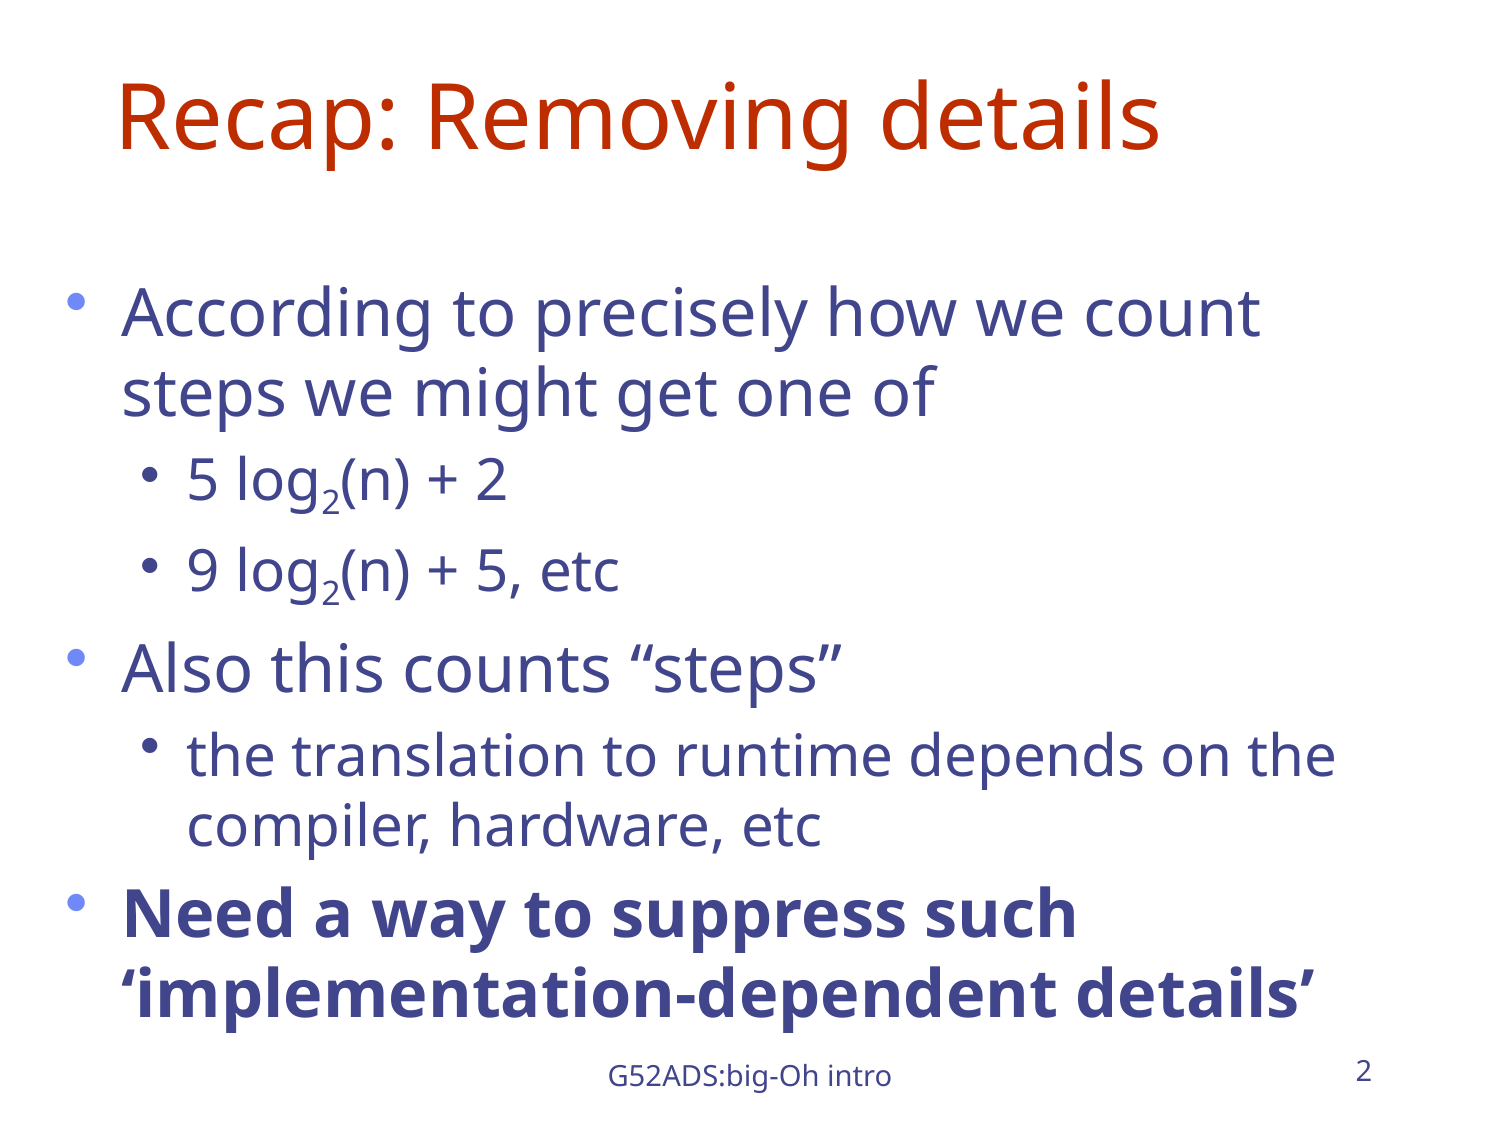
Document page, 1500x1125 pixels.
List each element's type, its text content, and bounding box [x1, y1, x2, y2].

slide_number 2 [1074, 1024, 1388, 1101]
list According to precisely how we count steps we might get one of 5 log2(n) + 2 9 log2(n) + 5, etc Also this counts “steps” the translation to runtime depends on the compiler, hardware, etc Need a way to suppress such ‘implementation-dependent details’ [49, 262, 1451, 951]
title Recap: Removing details [99, 49, 1376, 176]
footer G52ADS:big-Oh intro [512, 1024, 988, 1101]
